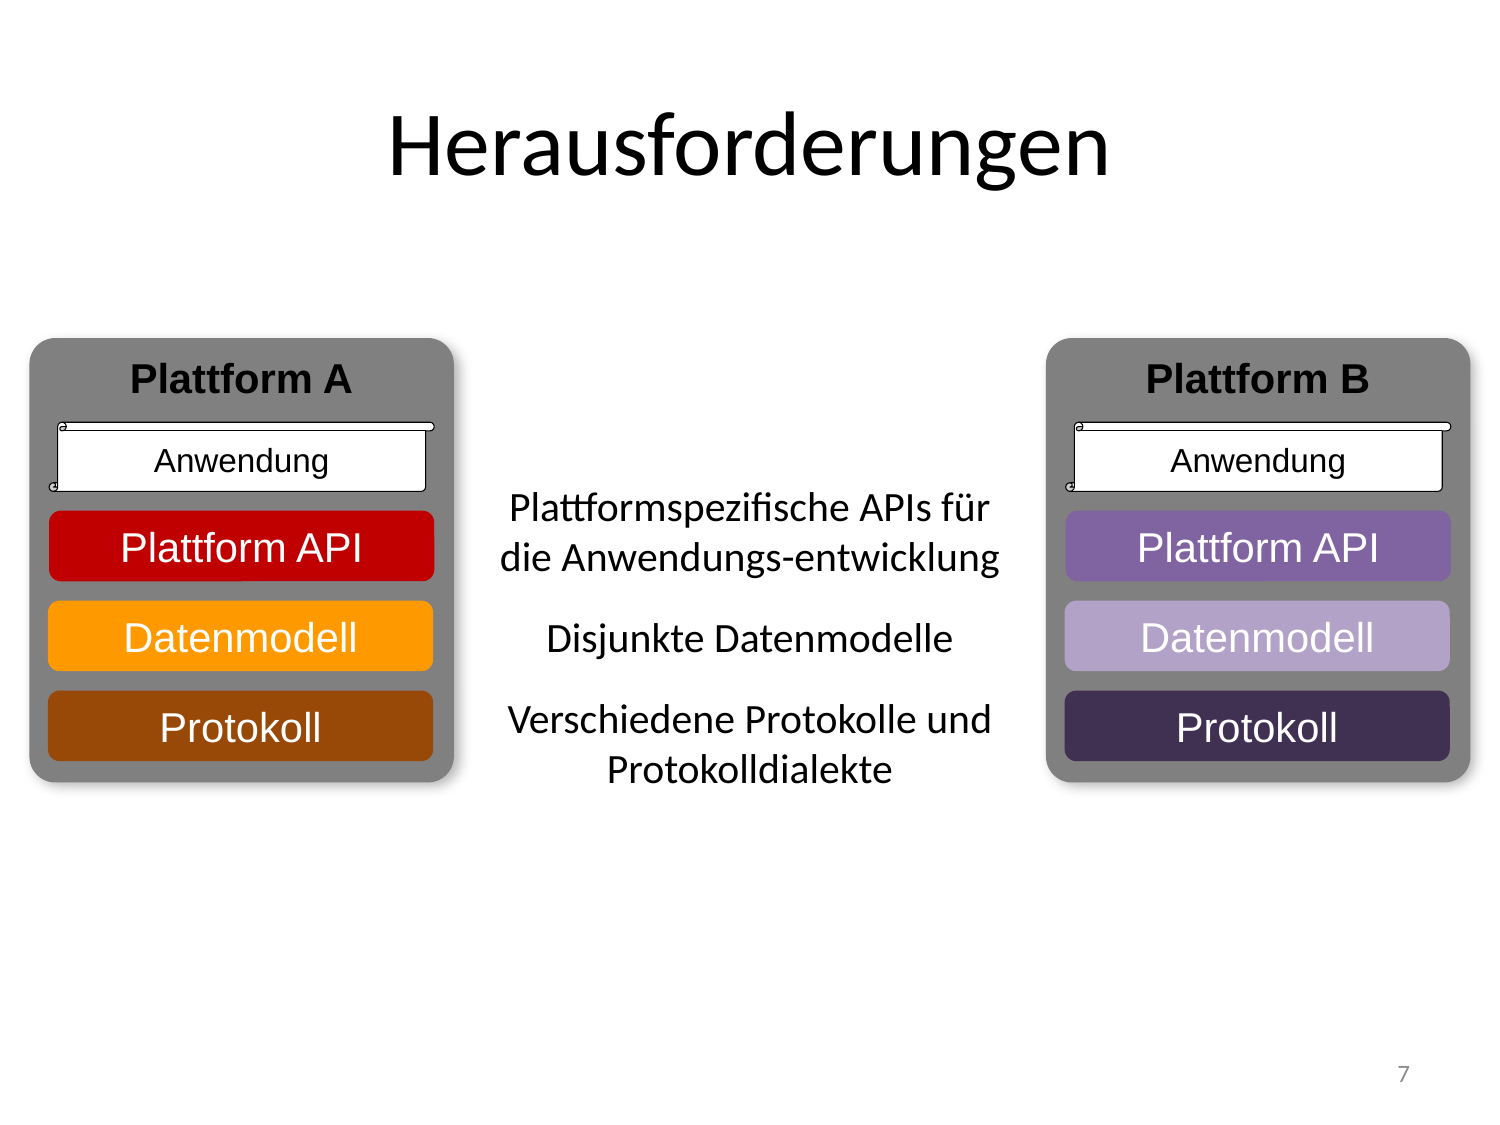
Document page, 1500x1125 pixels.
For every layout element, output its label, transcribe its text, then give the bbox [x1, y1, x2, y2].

text_box Protokoll [47, 690, 434, 762]
text_box Anwendung [1065, 422, 1451, 492]
text_box Datenmodell [1064, 600, 1450, 672]
title Herausforderungen [75, 45, 1425, 233]
text_box Protokoll [1064, 690, 1450, 762]
text_box Anwendung [49, 422, 435, 492]
list Plattformspezifische APIs für die Anwendungs-entwicklung Disjunkte Datenmodelle Verschiedene Protokolle und Protokolldialekte [478, 471, 1022, 827]
text_box Plattform A [29, 338, 454, 783]
text_box Plattform B [1045, 338, 1471, 783]
text_box Plattform API [1065, 510, 1451, 582]
text_box Datenmodell [47, 600, 434, 672]
text_box Plattform API [49, 510, 435, 582]
slide_number 7 [1074, 1042, 1425, 1103]
